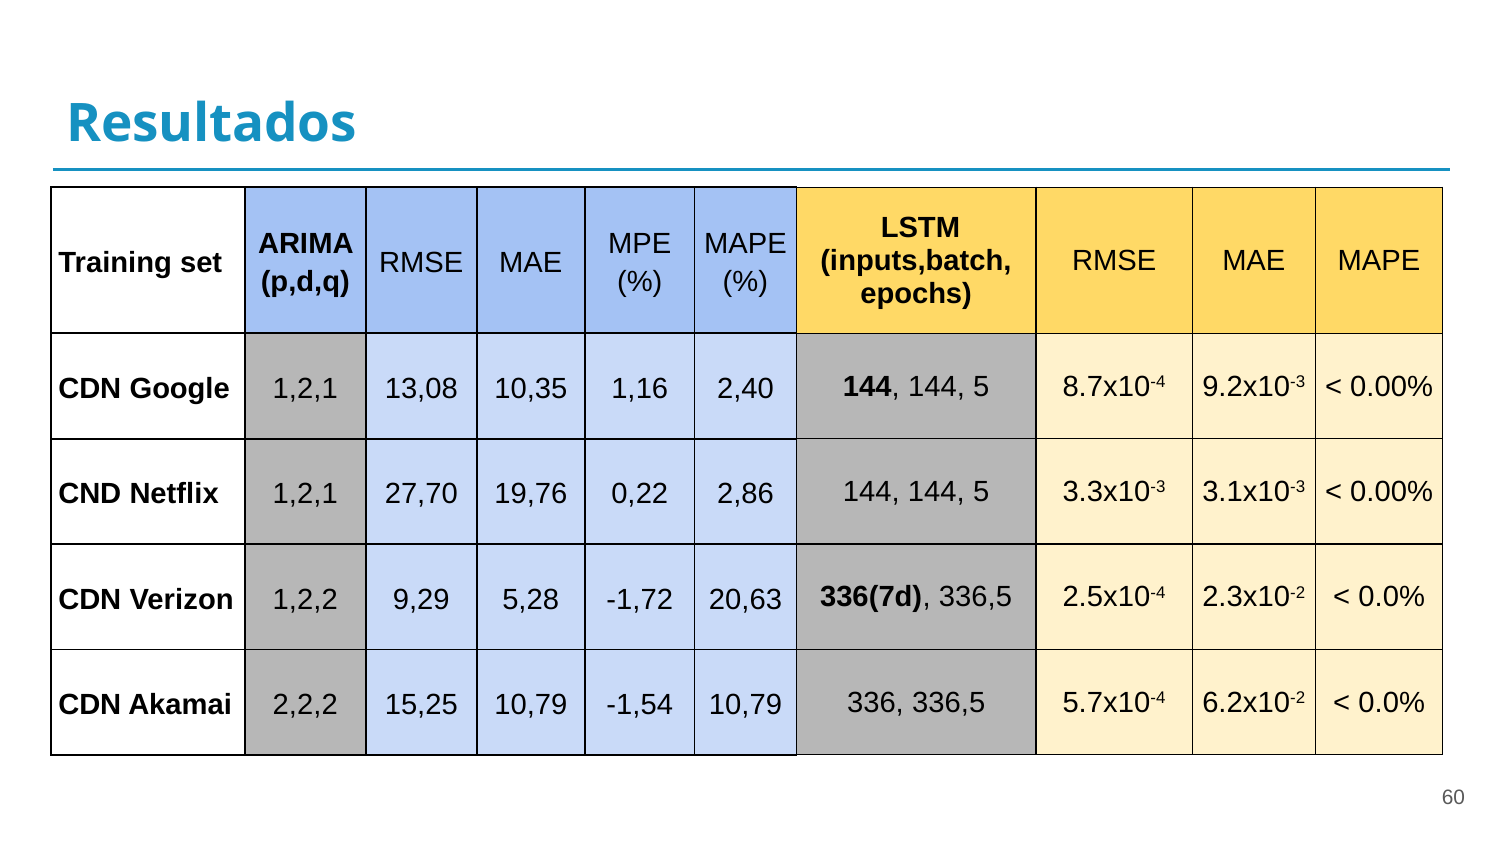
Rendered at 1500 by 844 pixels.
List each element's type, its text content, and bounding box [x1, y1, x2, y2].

table_cell 19,76 [478, 440, 584, 543]
table_header MPE (%) [586, 188, 694, 332]
title Resultados [51, 72, 1484, 167]
table_header RMSE [1037, 188, 1192, 333]
table_cell CND Netflix [52, 440, 244, 543]
table_cell 5,28 [478, 545, 584, 649]
table_cell 13,08 [367, 334, 476, 438]
table_cell 1,2,1 [246, 440, 365, 543]
table_cell 6.2x10-2 [1193, 650, 1315, 754]
table_cell 27,70 [367, 440, 476, 543]
table_cell 9,29 [367, 545, 476, 649]
table_cell 144, 144, 5 [797, 334, 1035, 438]
table_cell -1,54 [586, 650, 694, 754]
table_header MAPE [1316, 188, 1442, 333]
table_cell 336, 336,5 [797, 650, 1035, 754]
table_cell 2.5x10-4 [1037, 545, 1192, 649]
table_cell 8.7x10-4 [1037, 334, 1192, 438]
table_cell 0,22 [586, 440, 694, 543]
table_cell 10,79 [695, 650, 796, 754]
table_cell < 0.00% [1316, 439, 1442, 543]
table_cell -1,72 [586, 545, 694, 649]
table_cell 1,2,1 [246, 334, 365, 438]
table_cell CDN Google [52, 334, 244, 438]
table_cell 336(7d), 336,5 [797, 545, 1035, 649]
table_cell < 0.00% [1316, 334, 1442, 438]
table_cell 3.1x10-3 [1193, 439, 1315, 543]
table_cell 1,16 [586, 334, 694, 438]
table_header ARIMA (p,d,q) [246, 188, 365, 332]
table_cell CDN Verizon [52, 545, 244, 649]
table_cell 3.3x10-3 [1037, 439, 1192, 543]
table_header LSTM (inputs,batch, epochs) [797, 188, 1035, 333]
table_cell 144, 144, 5 [797, 439, 1035, 543]
table_header MAE [1193, 188, 1315, 333]
table_cell 15,25 [367, 650, 476, 754]
table_cell 10,35 [478, 334, 584, 438]
table_cell < 0.0% [1316, 650, 1442, 754]
table_header RMSE [367, 188, 476, 332]
table_cell 2,86 [695, 440, 796, 543]
table_cell < 0.0% [1316, 545, 1442, 649]
table_cell 5.7x10-4 [1037, 650, 1192, 754]
table_cell 2,40 [695, 334, 796, 438]
table_cell 2,2,2 [246, 650, 365, 754]
table_cell 2.3x10-2 [1193, 545, 1315, 649]
table_cell CDN Akamai [52, 650, 244, 754]
table_cell 20,63 [695, 545, 796, 649]
table_cell 10,79 [478, 650, 584, 754]
table_cell 1,2,2 [246, 545, 365, 649]
table_header Training set [52, 188, 244, 332]
table_header MAE [478, 188, 584, 332]
table_header MAPE (%) [695, 188, 796, 332]
slide_number ‹#› [1389, 764, 1480, 830]
table_cell 9.2x10-3 [1193, 334, 1315, 438]
